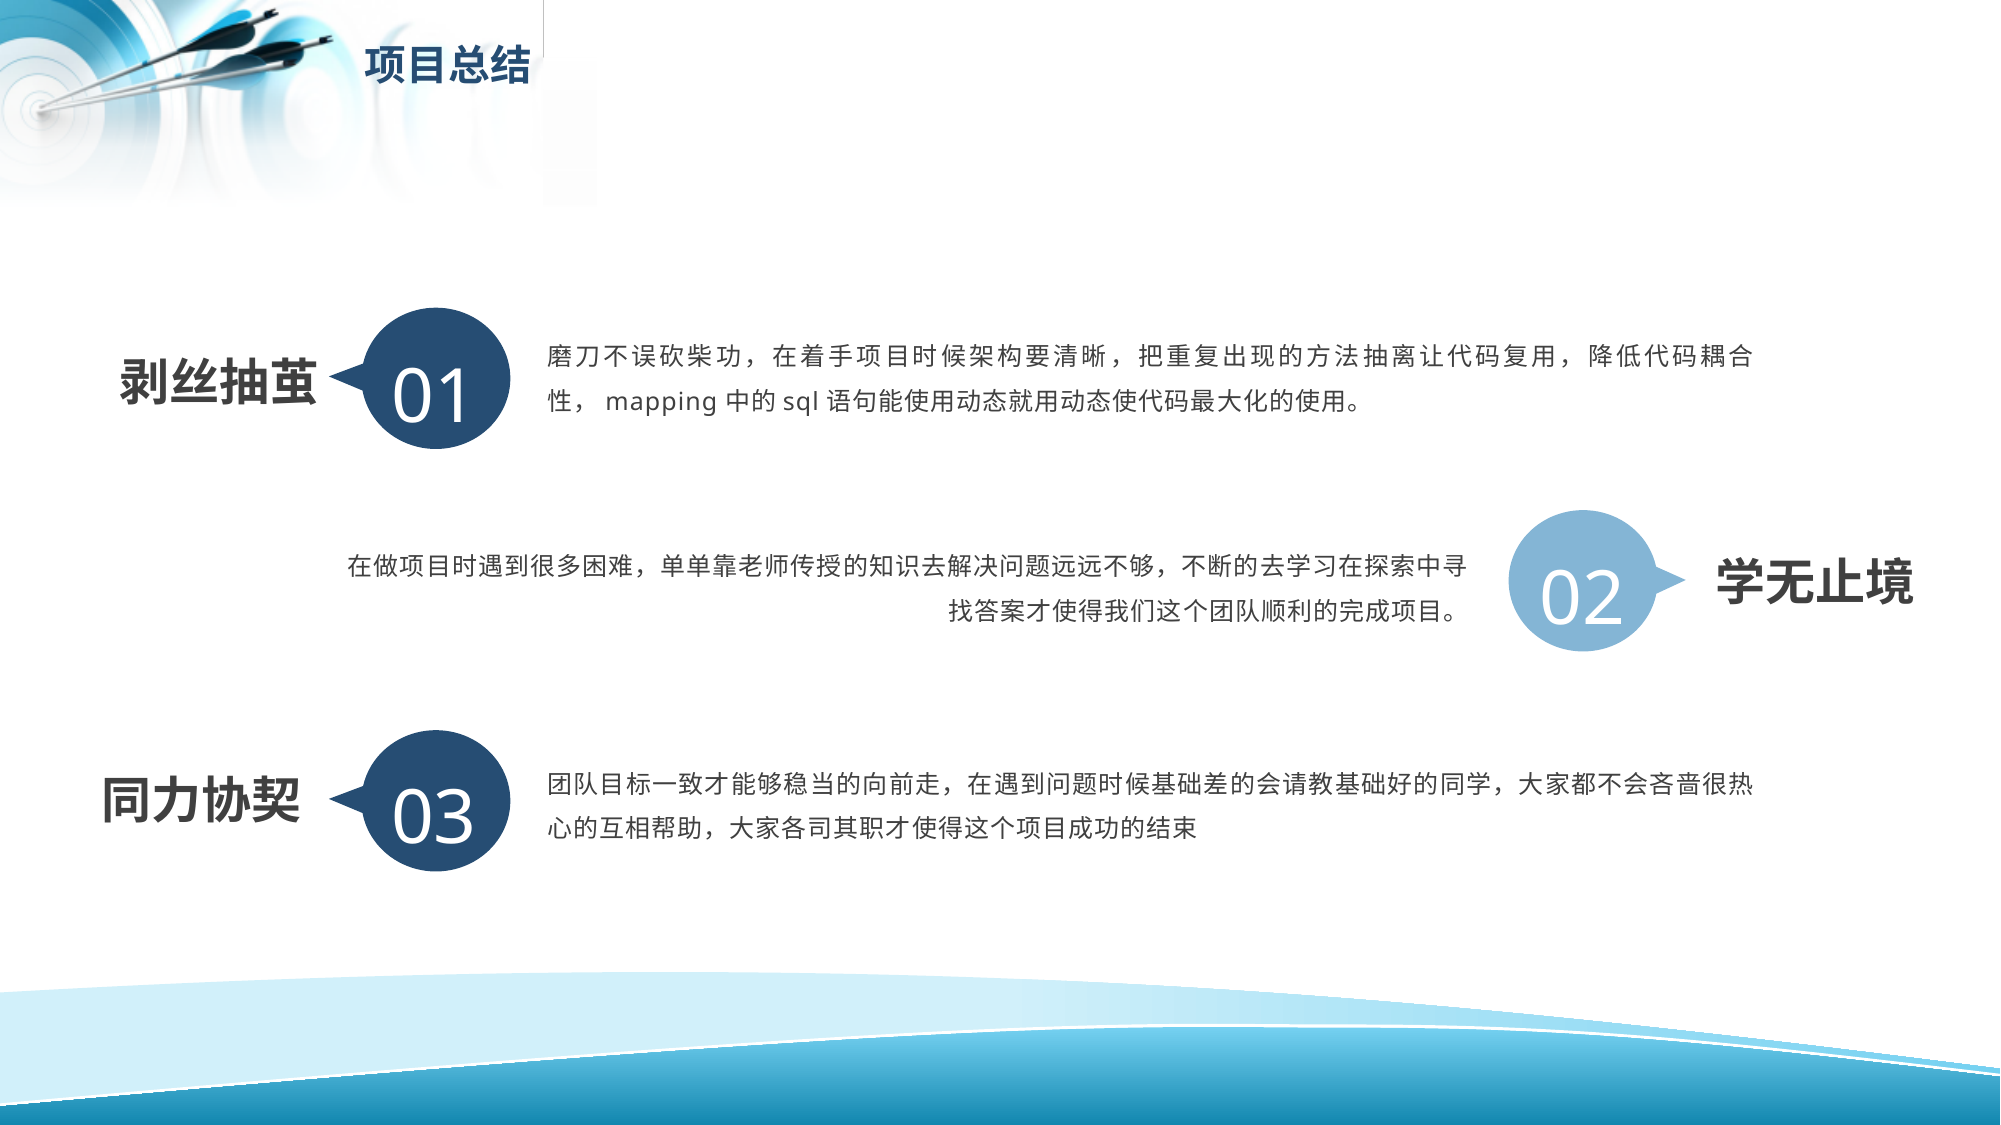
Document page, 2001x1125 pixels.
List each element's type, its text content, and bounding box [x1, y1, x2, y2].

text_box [316, 497, 1658, 652]
text_box 项目总结 [349, 16, 547, 97]
picture [0, 0, 597, 373]
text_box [361, 295, 1770, 449]
text_box 同力协契 [86, 760, 317, 836]
text_box 学无止境 [1700, 542, 1931, 618]
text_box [361, 716, 1770, 872]
text_box 剥丝抽茧 [104, 343, 335, 419]
